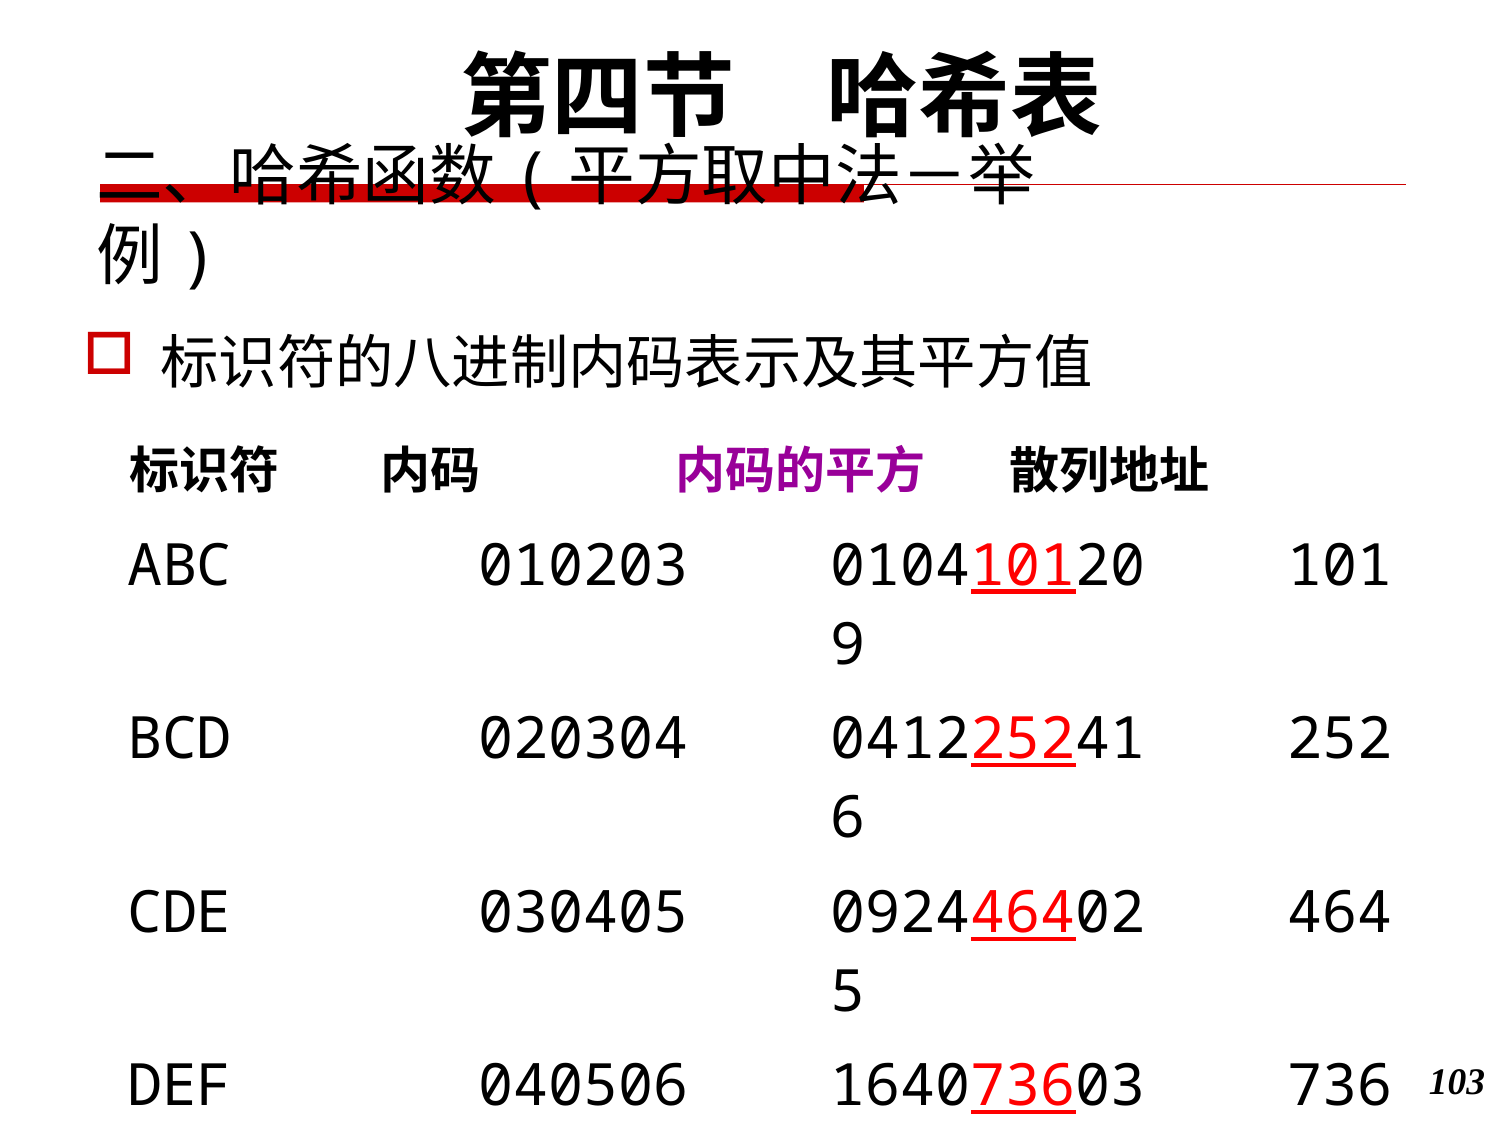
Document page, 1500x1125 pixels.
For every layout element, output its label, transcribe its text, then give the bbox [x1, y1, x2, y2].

table_header 010203 [464, 515, 816, 689]
table_cell 030405 [464, 862, 816, 1036]
table_cell 1640736036 [816, 1036, 1168, 1125]
title 二、哈希函数(平方取中法－举例) [80, 187, 1106, 301]
table_cell 252 [1168, 689, 1500, 862]
table_cell 040506 [464, 1036, 816, 1125]
table_cell 0412252416 [816, 689, 1168, 862]
table_cell 464 [1168, 862, 1500, 1036]
table_header ABC [112, 515, 464, 689]
table_cell BCD [112, 689, 464, 862]
text_box 第四节 哈希表 [87, 30, 1475, 156]
table_cell 0924464025 [816, 862, 1168, 1036]
list 标识符的八进制内码表示及其平方值 标识符 内码 内码的平方 散列地址 [68, 325, 1500, 516]
table_header 101 [1168, 515, 1500, 689]
table_header 0104101209 [816, 515, 1168, 689]
table_cell 736 [1168, 1036, 1500, 1125]
table_cell 020304 [464, 689, 816, 862]
table_cell DEF [112, 1036, 464, 1125]
table_cell CDE [112, 862, 464, 1036]
